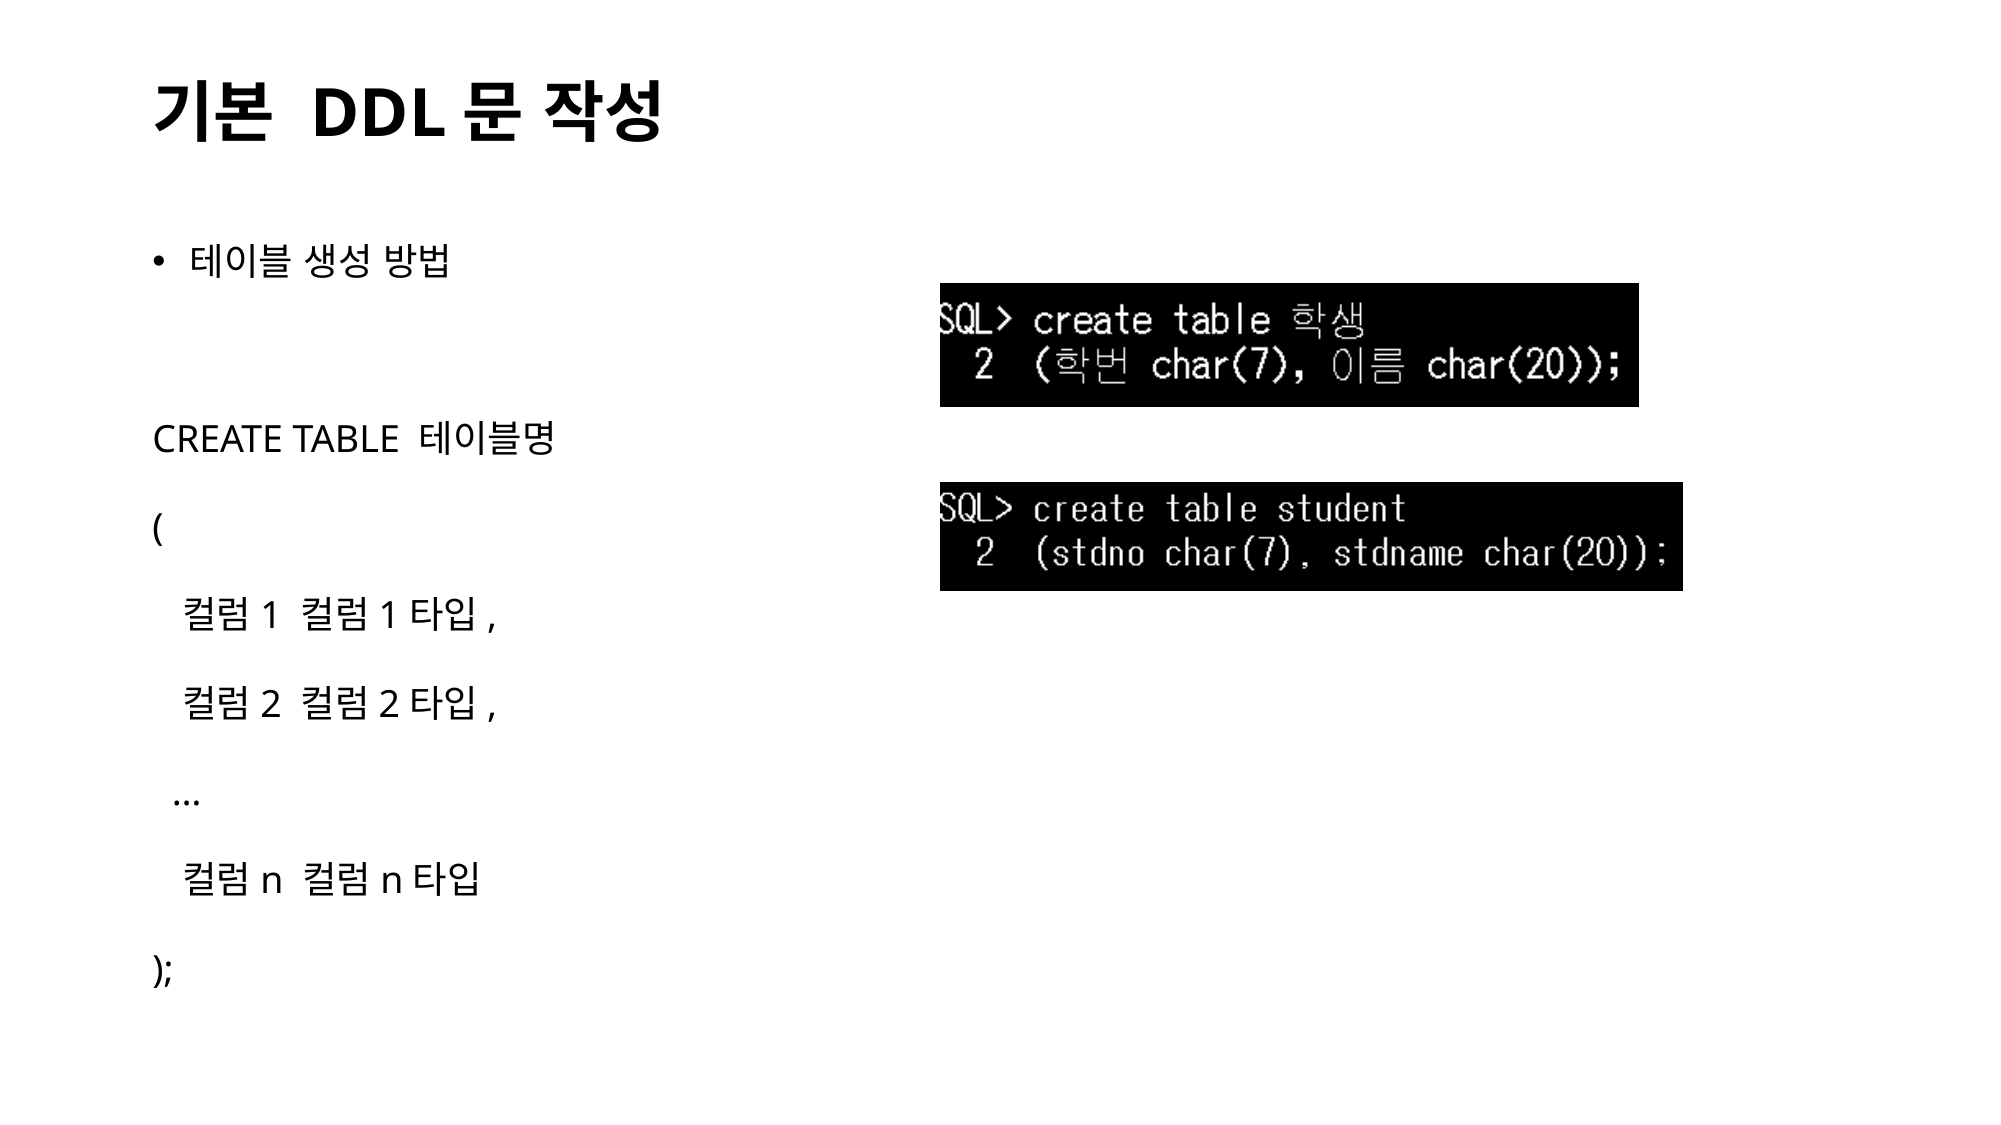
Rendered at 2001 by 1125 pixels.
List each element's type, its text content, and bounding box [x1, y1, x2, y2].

picture [940, 482, 1683, 591]
list 테이블 생성 방법 CREATE TABLE 테이블명 ( 컬럼1 컬럼1타입, 컬럼2 컬럼2타입, … 컬럼n 컬럼n타입 ); [137, 207, 1863, 1014]
picture [940, 283, 1639, 407]
title 기본 DDL문 작성 [137, 59, 1863, 170]
